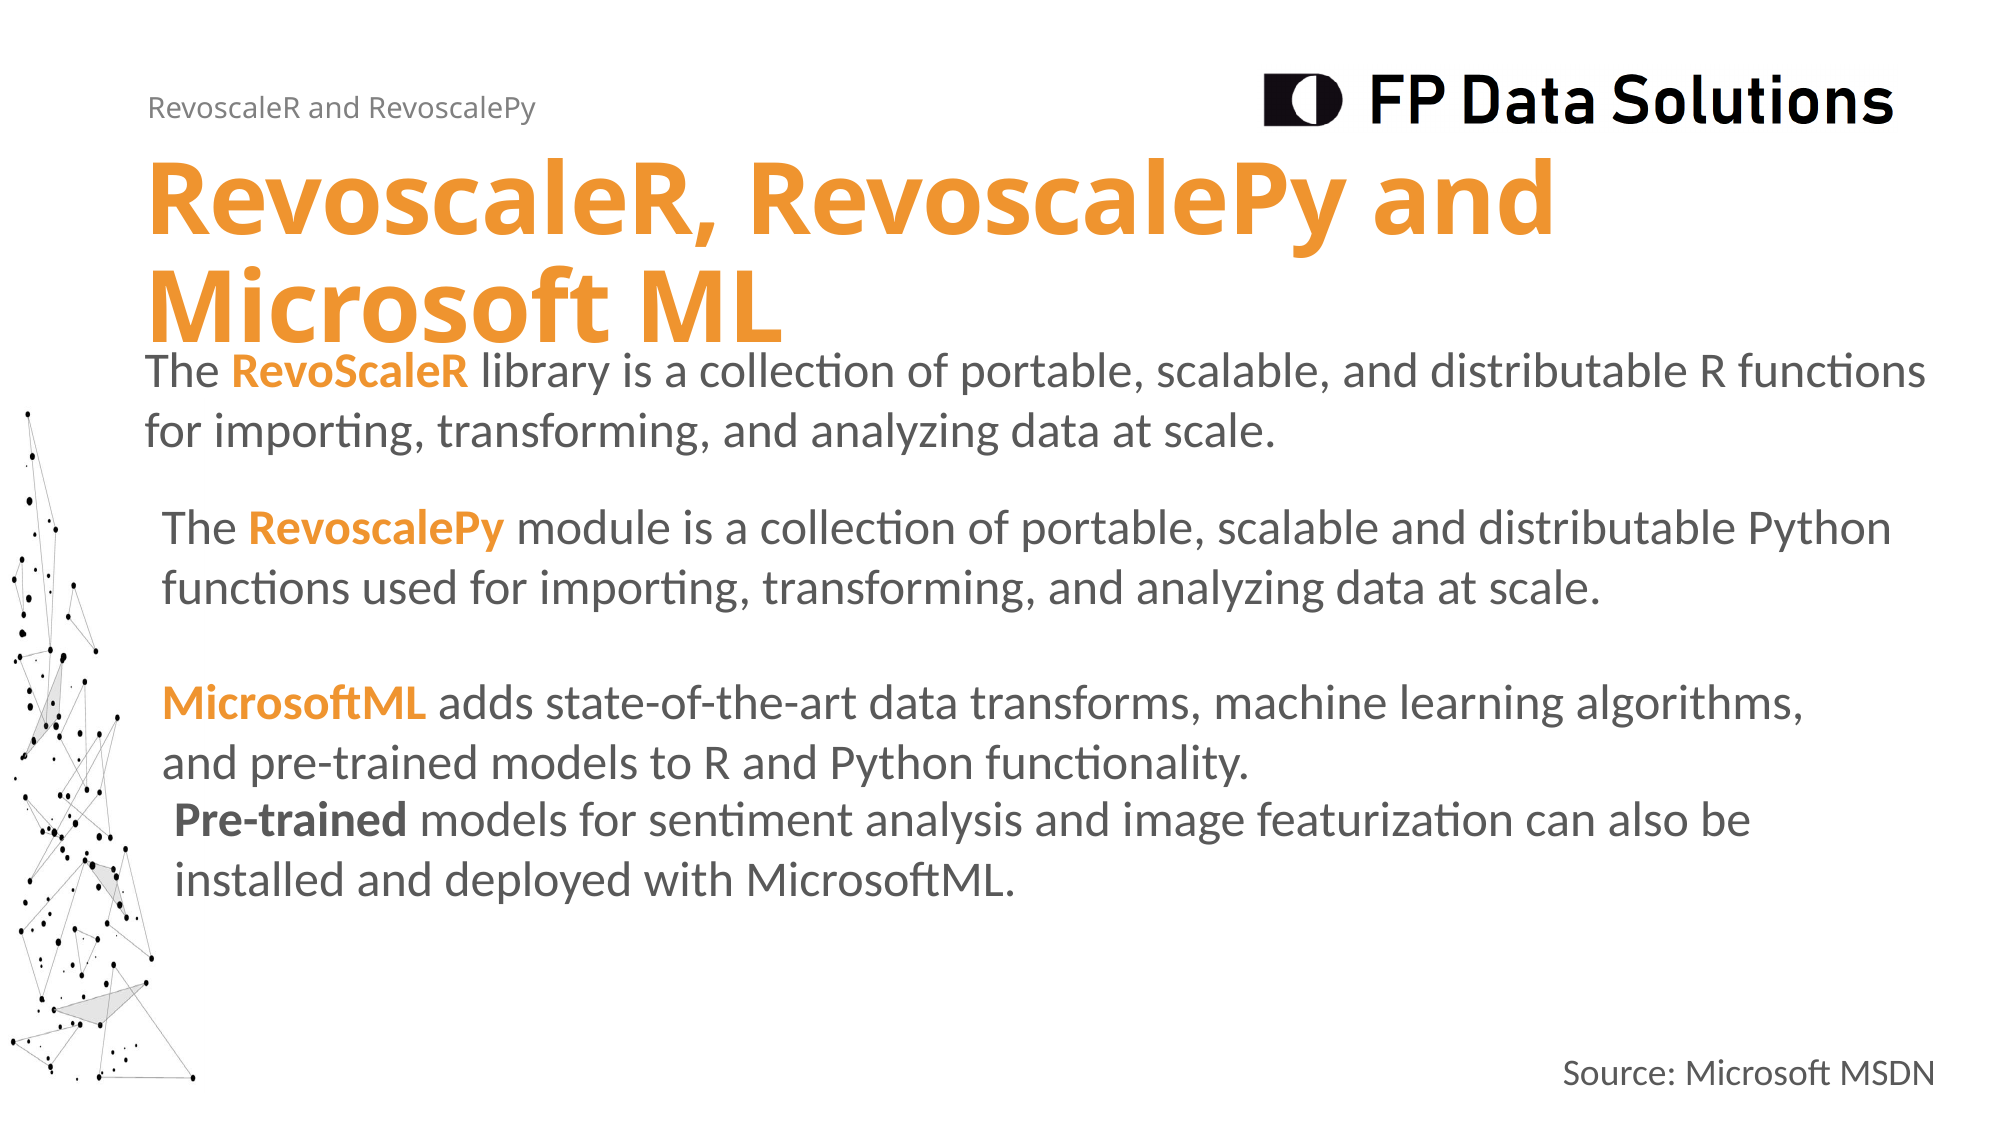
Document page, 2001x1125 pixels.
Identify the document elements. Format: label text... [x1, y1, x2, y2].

text_box The RevoScaleR library is a collection of portable, scalable, and distributable R functions for importing, transforming, and analyzing data at scale. [129, 330, 1946, 466]
text_box MicrosoftML adds state-of-the-art data transforms, machine learning algorithms, and pre-trained models to R and Python functionality. [146, 661, 1904, 797]
text_box The RevoscalePy module is a collection of portable, scalable and distributable Python functions used for importing, transforming, and analyzing data at scale. [146, 486, 1946, 622]
text_box Pre-trained models for sentiment analysis and image featurization can also be installed and deployed with MicrosoftML. [159, 778, 1916, 914]
text_box Source: Microsoft MSDN [1548, 1040, 1952, 1101]
picture [1257, 64, 1898, 133]
picture [0, 398, 205, 1093]
list RevoscaleR, RevoscalePy and Microsoft ML [129, 140, 1854, 298]
